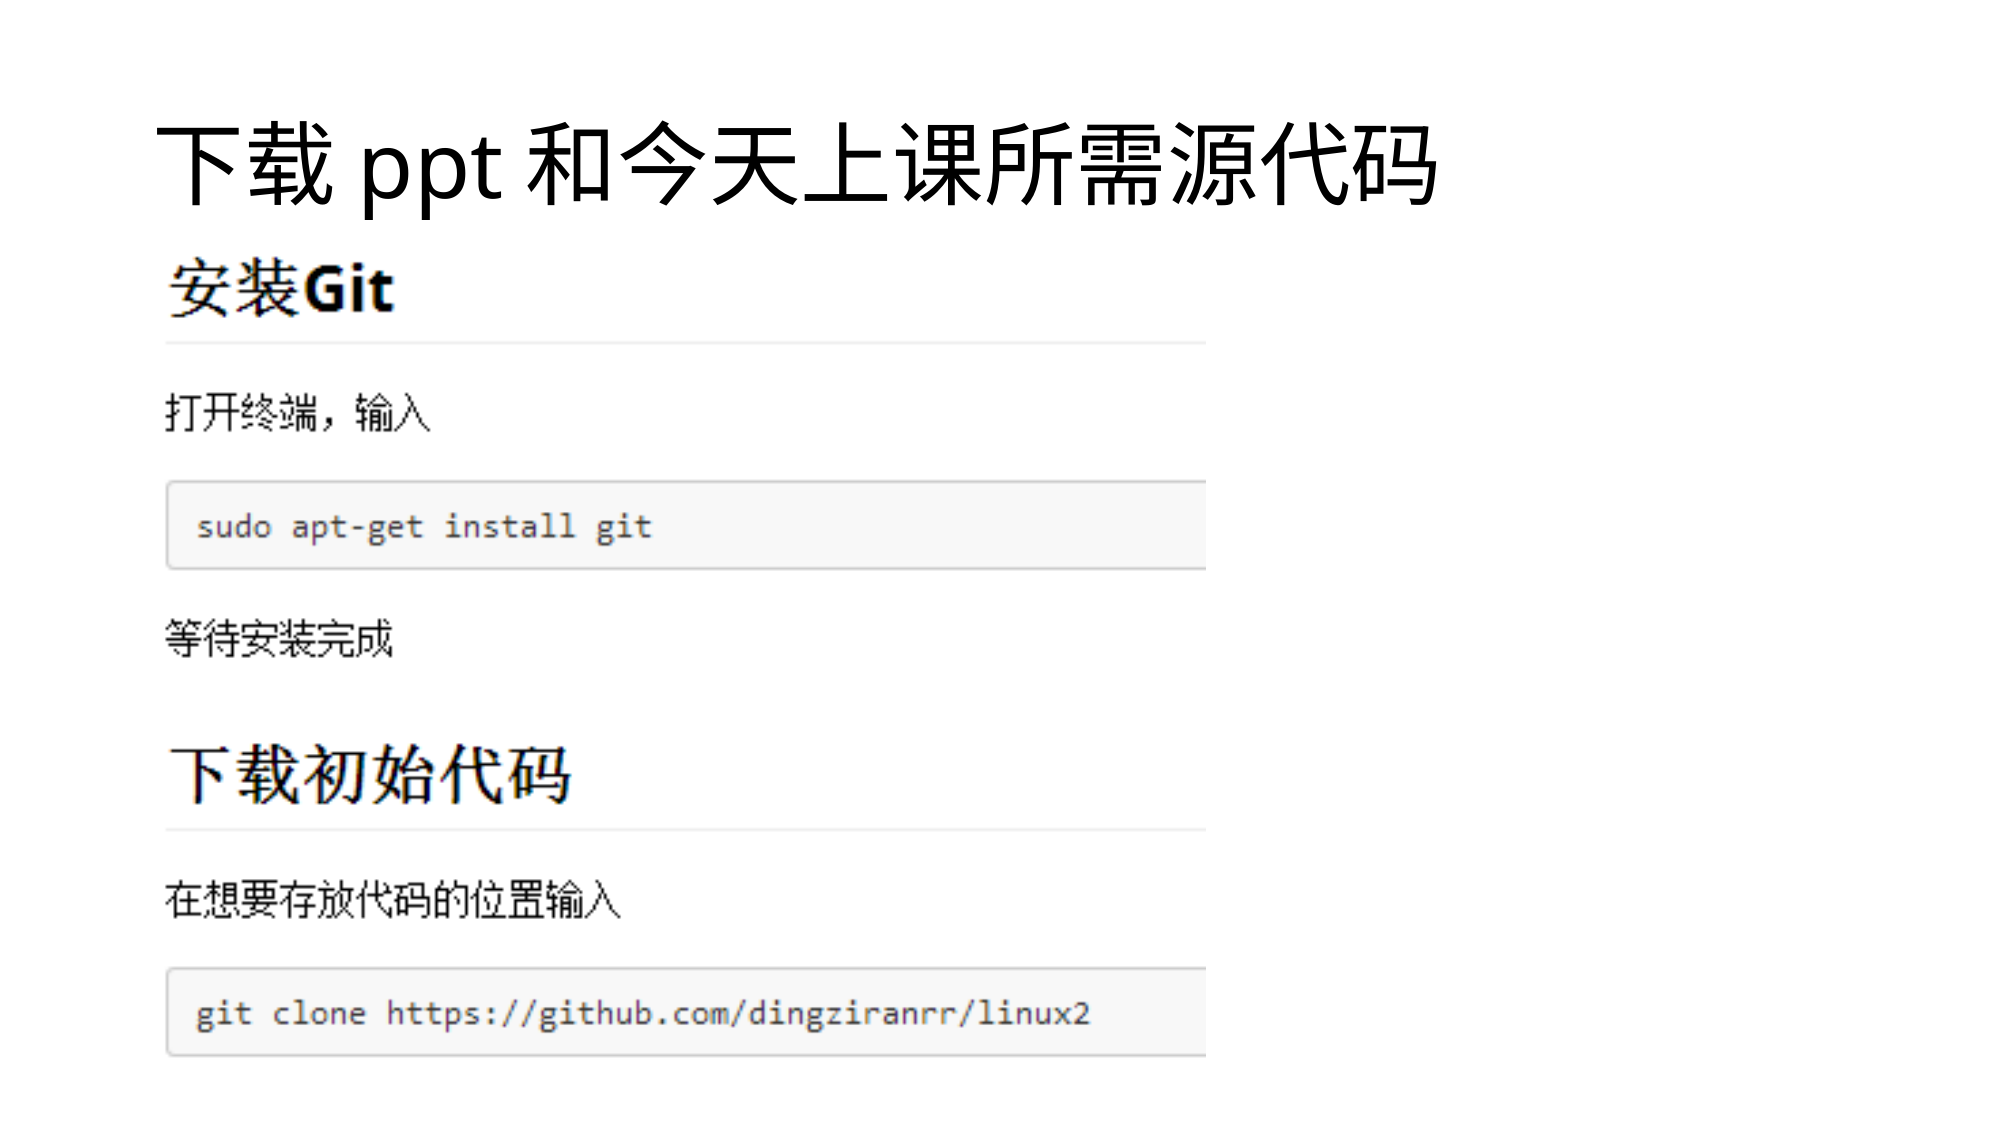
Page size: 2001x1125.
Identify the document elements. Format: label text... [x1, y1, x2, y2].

picture [115, 220, 1206, 1093]
title 下载ppt和今天上课所需源代码 [137, 59, 1863, 278]
